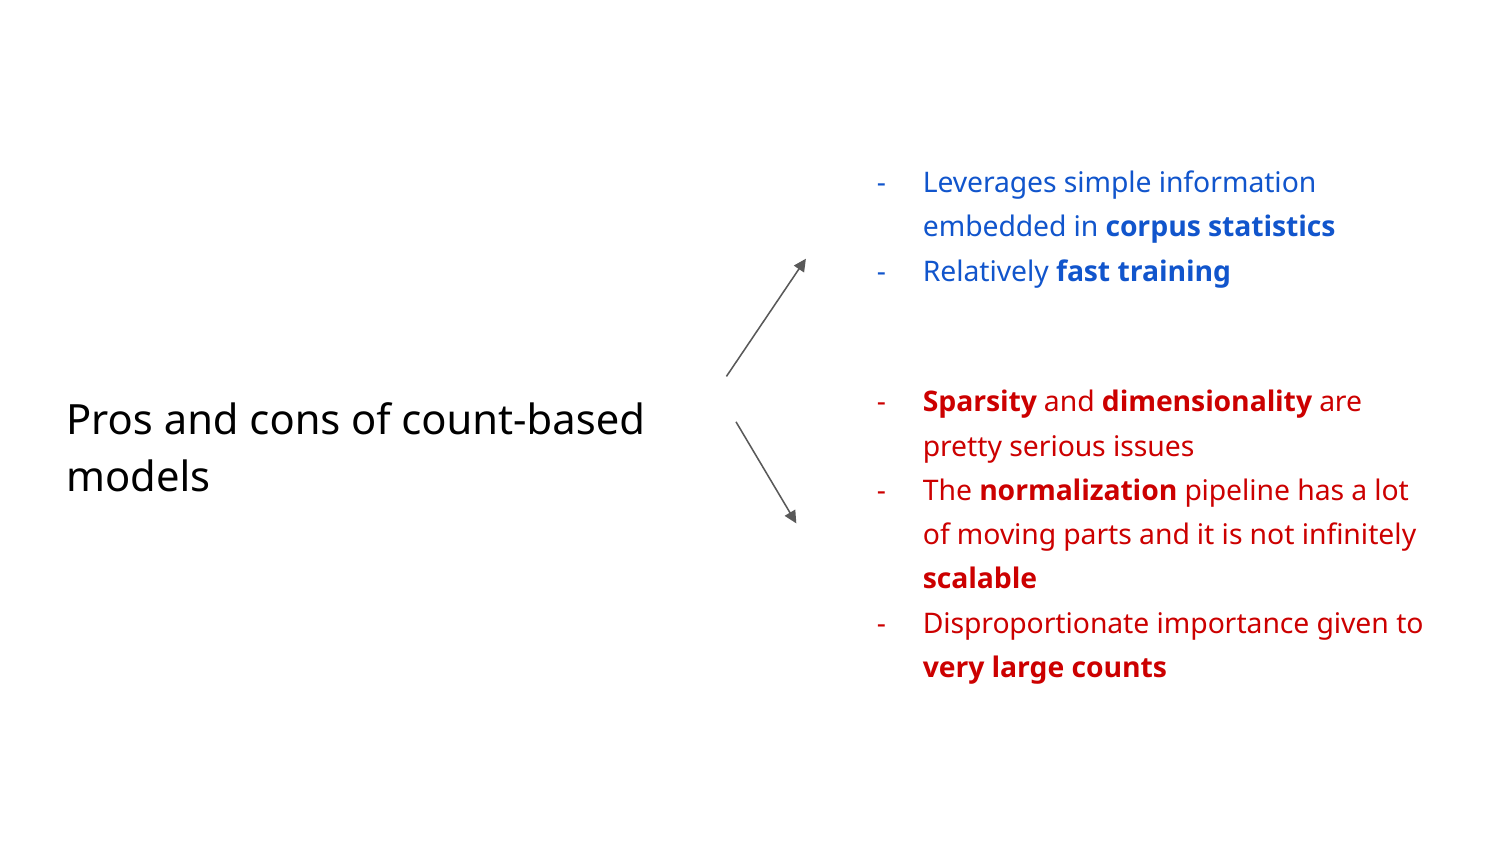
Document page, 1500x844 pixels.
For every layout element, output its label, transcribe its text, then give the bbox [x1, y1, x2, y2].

title Pros and cons of count-based models [51, 374, 736, 530]
list Leverages simple information embedded in corpus statistics Relatively fast training Sparsity and dimensionality are pretty serious issues The normalization pipeline has a lot of moving parts and it is not infinitely scalable Disproportionate importance given to very large counts [844, 141, 1446, 703]
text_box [735, 421, 797, 524]
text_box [726, 258, 807, 377]
